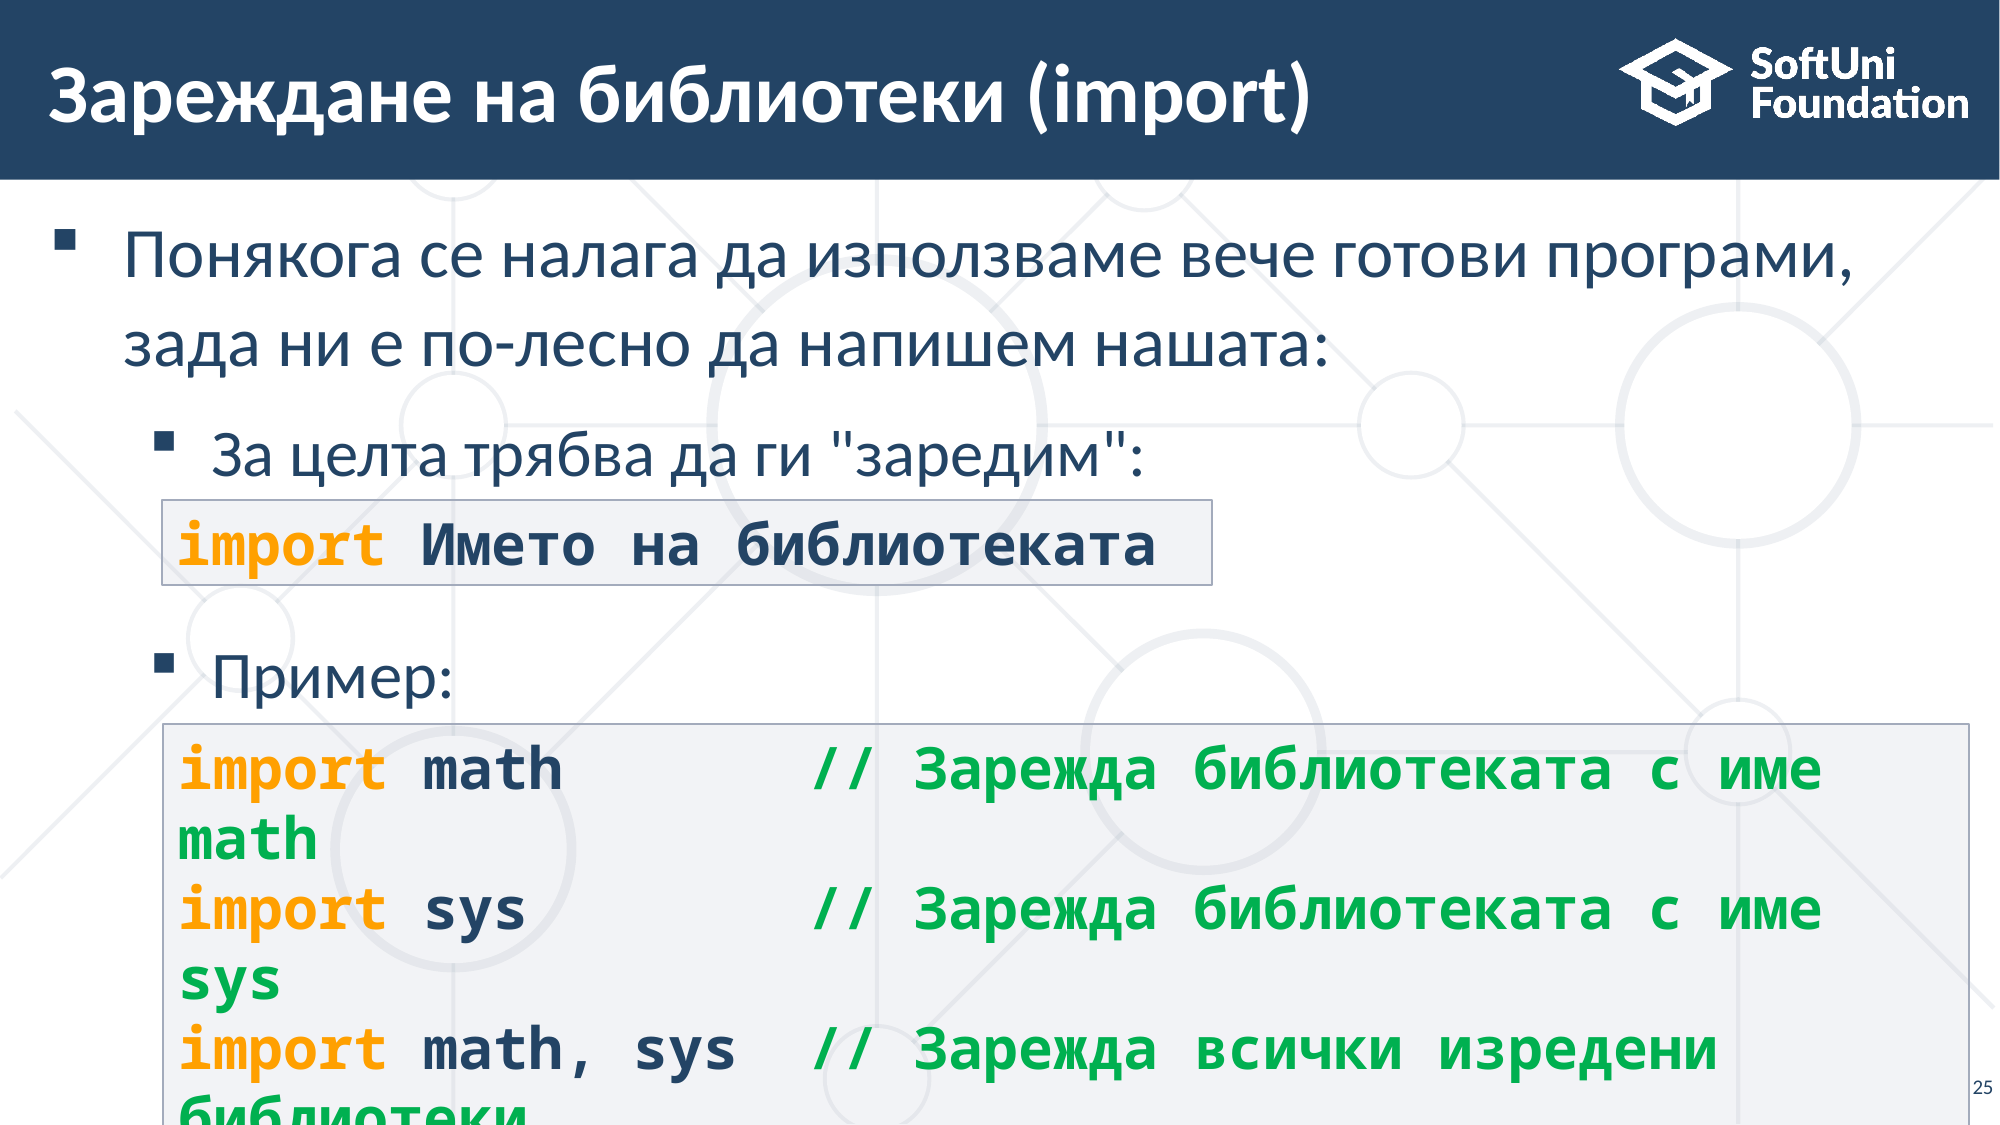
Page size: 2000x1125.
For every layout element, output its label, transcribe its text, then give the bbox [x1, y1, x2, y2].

title Зареждане на библиотеки (import) [31, 16, 1591, 162]
text_box import Името на библиотеката [162, 500, 1213, 585]
list Понякога се налага да използваме вече готови програми, зада ни е по-лесно да напишем нашата: За целта трябва да ги "заредим": Пример: [31, 196, 1970, 1050]
picture [1618, 38, 1968, 126]
slide_number 25 [1970, 1070, 2000, 1103]
text_box import math // Зарежда библиотеката с име math import sys // Зарежда библиотеката с име sys import math, sys // Зарежда всички изредени библиотеки [163, 724, 1970, 1125]
